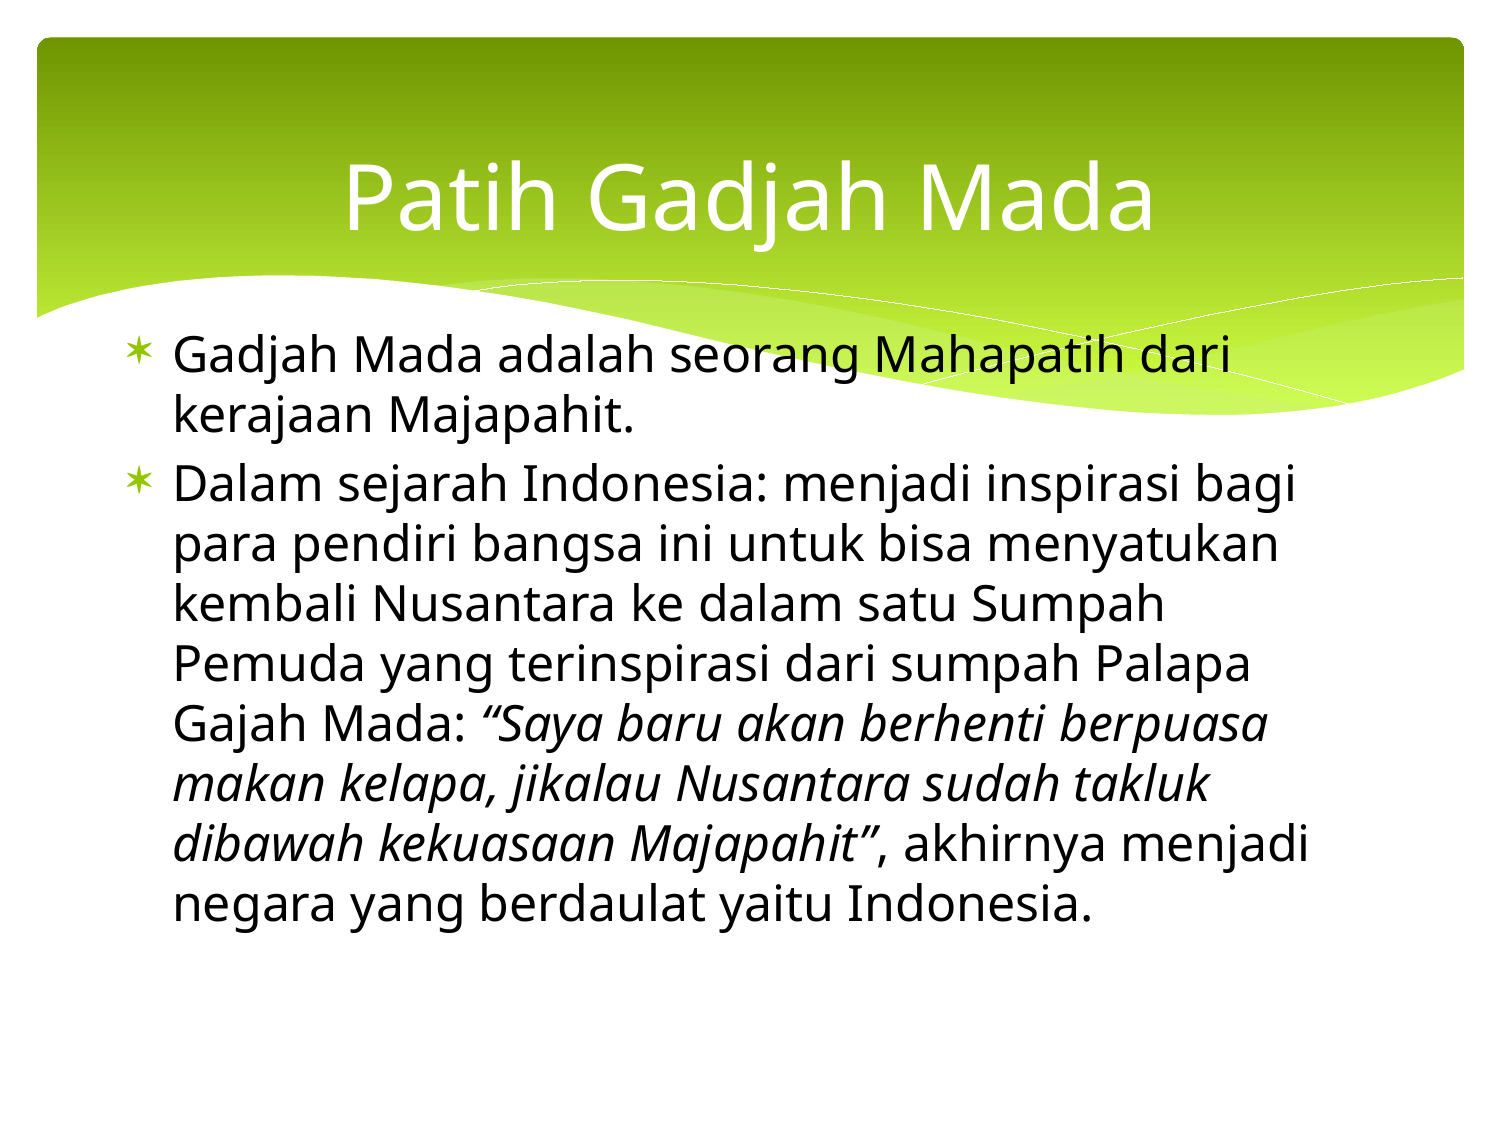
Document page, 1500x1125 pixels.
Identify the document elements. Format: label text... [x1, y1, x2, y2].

title Patih Gadjah Mada [75, 108, 1425, 279]
list Gadjah Mada adalah seorang Mahapatih dari kerajaan Majapahit. Dalam sejarah Indonesia: menjadi inspirasi bagi para pendiri bangsa ini untuk bisa menyatukan kembali Nusantara ke dalam satu Sumpah Pemuda yang terinspirasi dari sumpah Palapa Gajah Mada: “Saya baru akan berhenti berpuasa makan kelapa, jikalau Nusantara sudah takluk dibawah kekuasaan Majapahit”, akhirnya menjadi negara yang berdaulat yaitu Indonesia. [112, 314, 1376, 1083]
